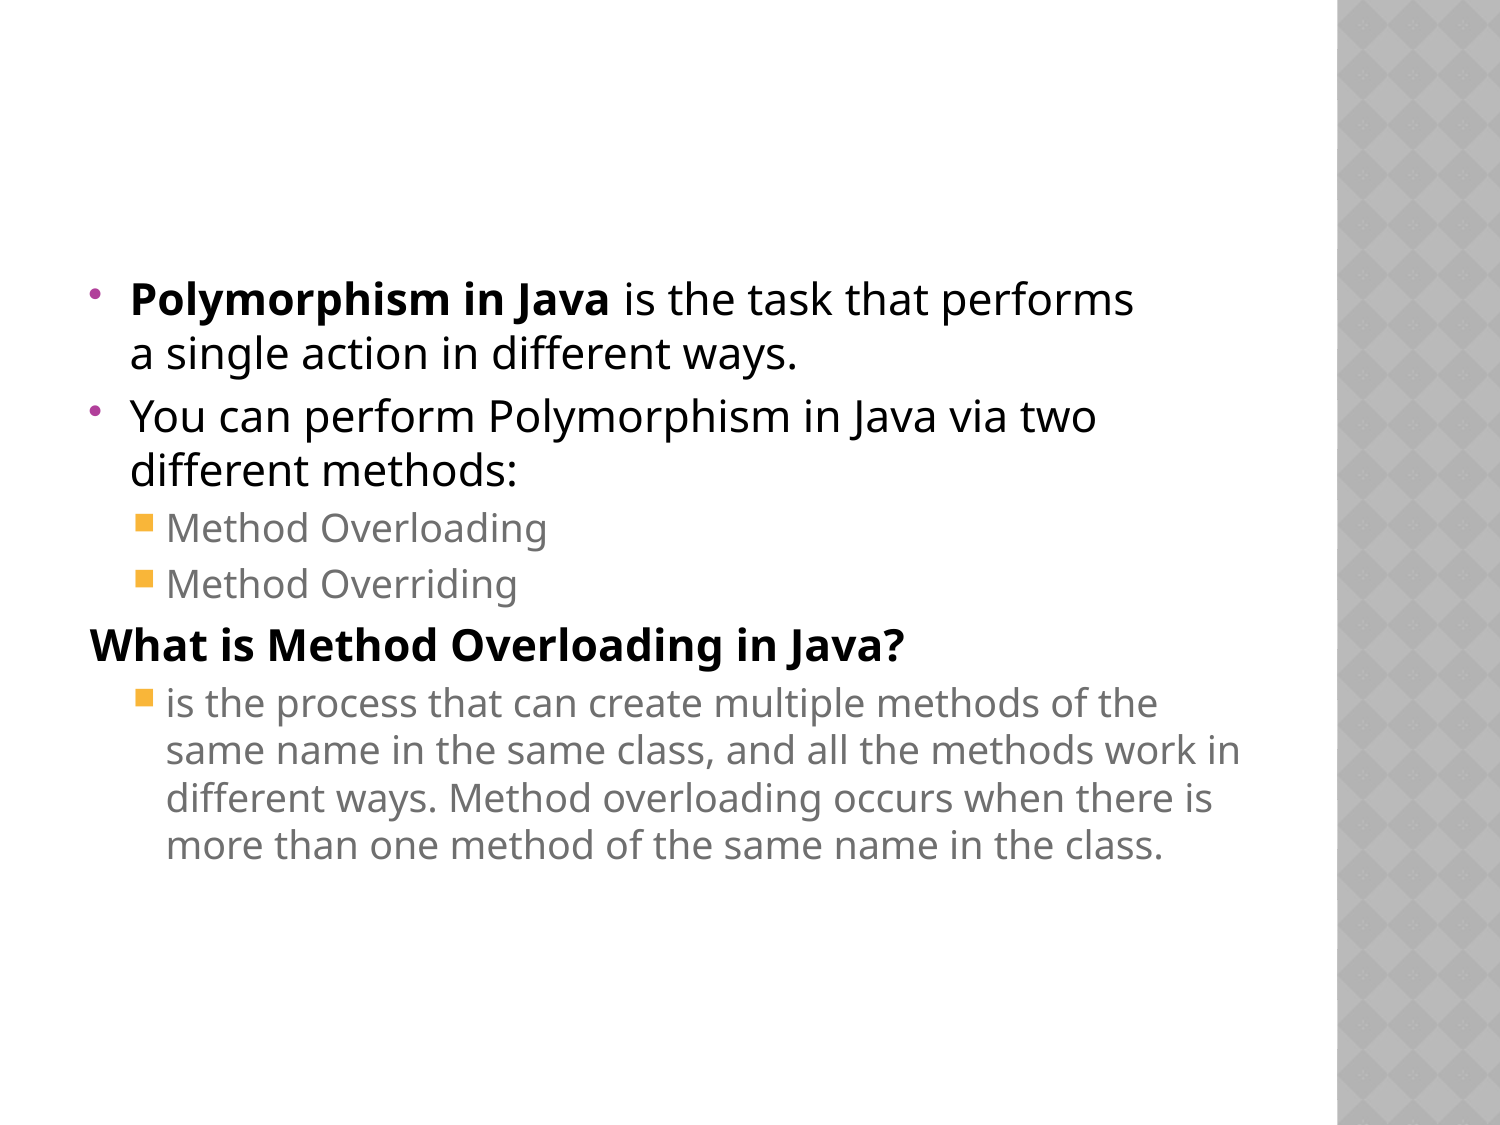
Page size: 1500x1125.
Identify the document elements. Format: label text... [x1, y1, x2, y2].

list Polymorphism in Java is the task that performs a single action in different ways. You can perform Polymorphism in Java via two different methods: Method Overloading Method Overriding What is Method Overloading in Java? is the process that can create multiple methods of the same name in the same class, and all the methods work in different ways. Method overloading occurs when there is more than one method of the same name in the class. [75, 264, 1263, 1059]
